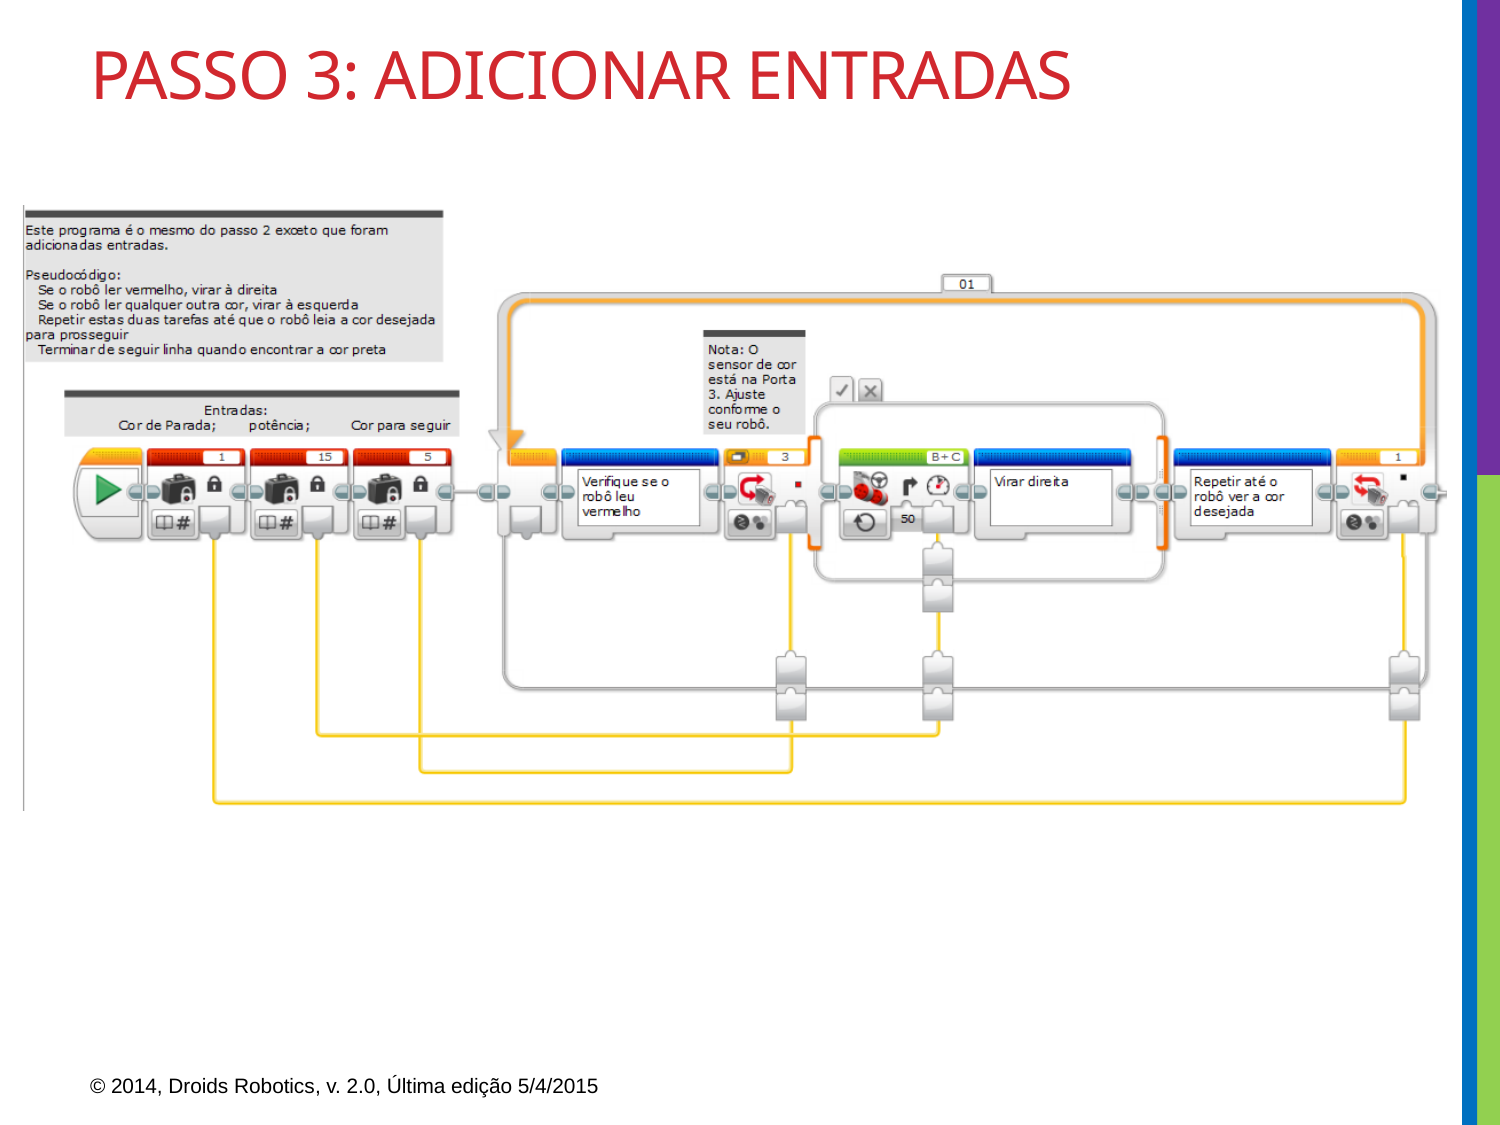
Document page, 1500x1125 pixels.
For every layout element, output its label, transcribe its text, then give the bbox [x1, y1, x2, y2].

picture [21, 205, 1447, 811]
title passo 3: adicionar entradas [75, 25, 1428, 200]
footer © 2014, Droids Robotics, v. 2.0, Última edição 5/4/2015 [75, 1065, 886, 1112]
